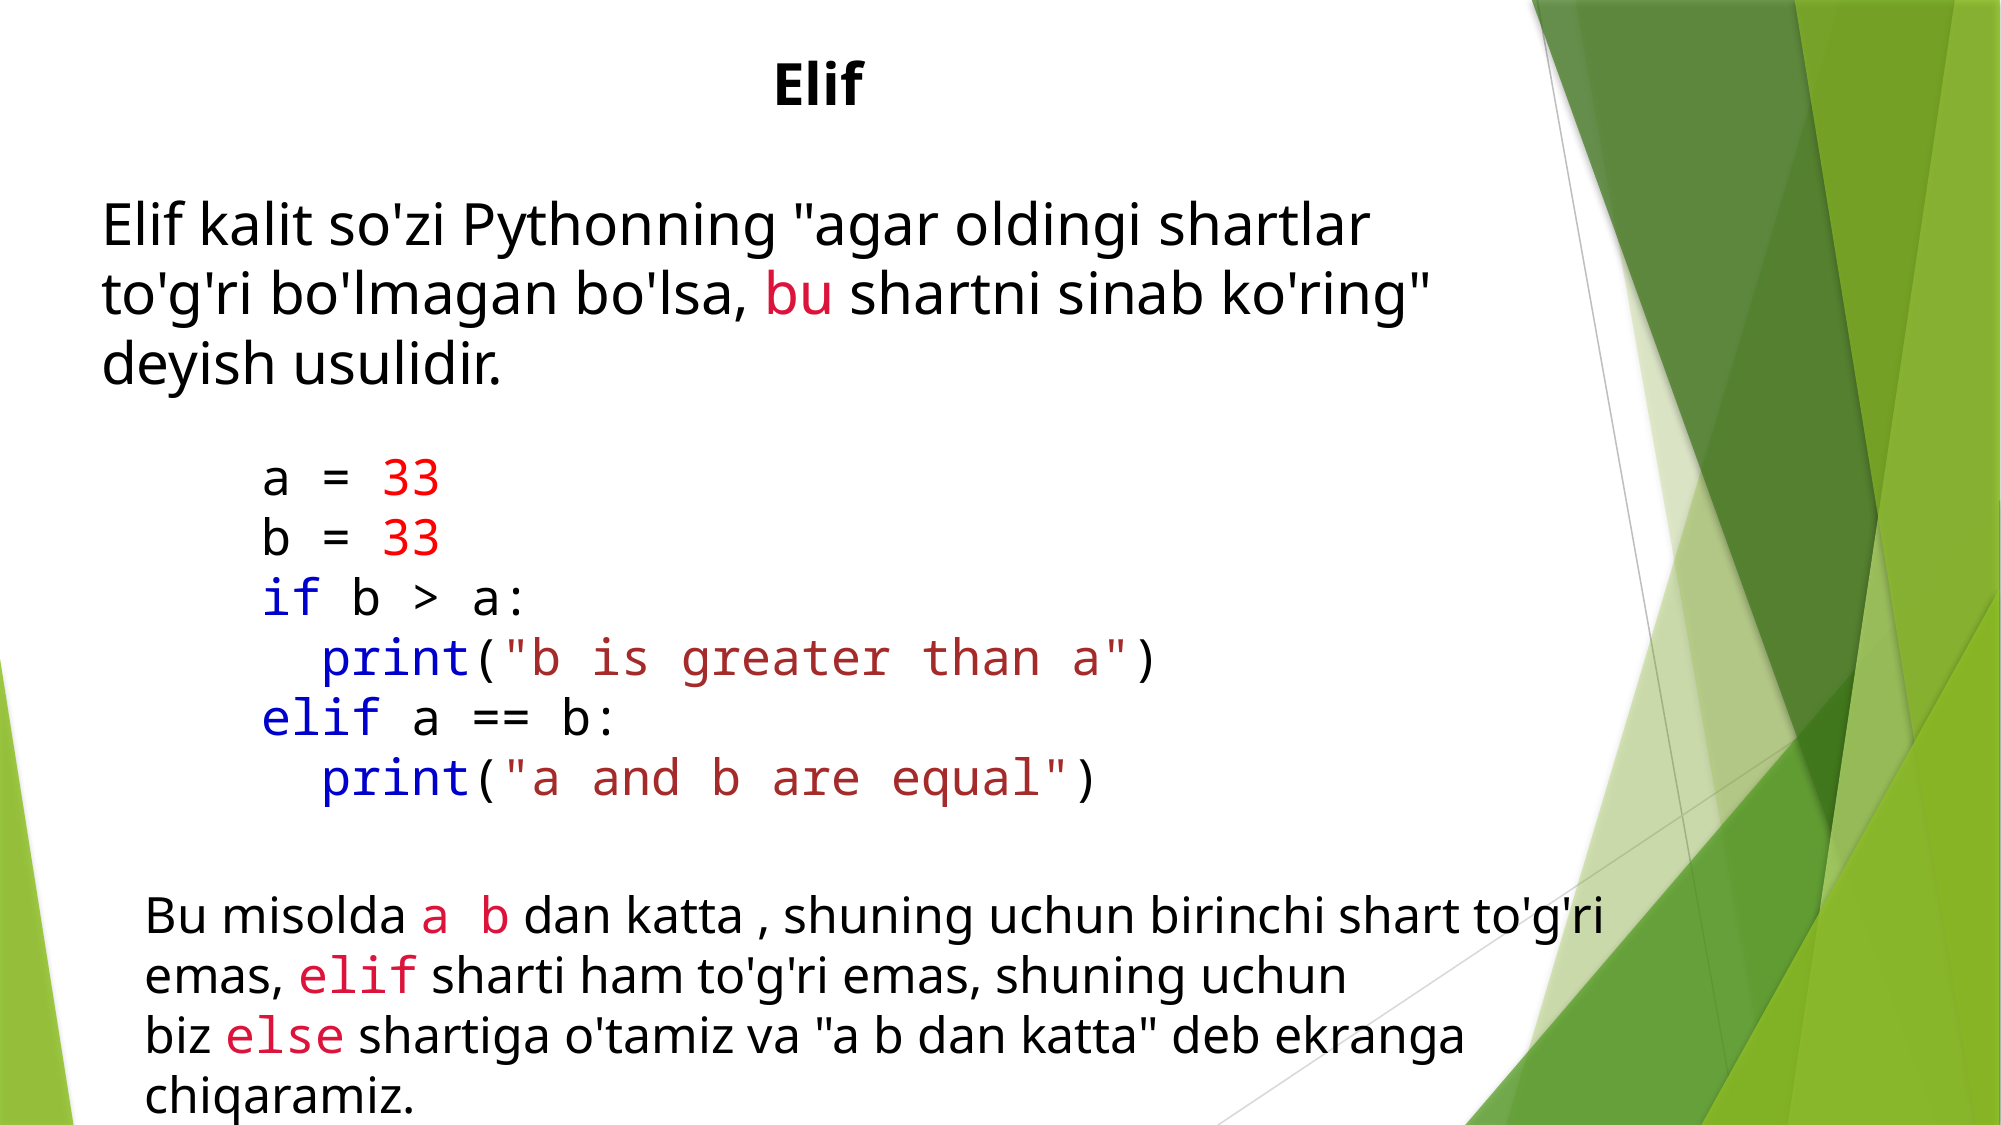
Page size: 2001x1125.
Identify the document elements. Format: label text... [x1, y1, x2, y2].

text_box Bu misolda a b dan katta , shuning uchun birinchi shart to'g'ri emas, elif sharti ham to'g'ri emas, shuning uchun biz else shartiga o'tamiz va "a b dan katta" deb ekranga chiqaramiz. [130, 876, 1762, 1125]
text_box Elif Elif kalit so'zi Pythonning "agar oldingi shartlar to'g'ri bo'lmagan bo'lsa, bu shartni sinab ko'ring" deyish usulidir. [86, 39, 1549, 404]
text_box a = 33 b = 33 if b > a: print("b is greater than a") elif a == b: print("a and b are equal") [246, 438, 1247, 813]
